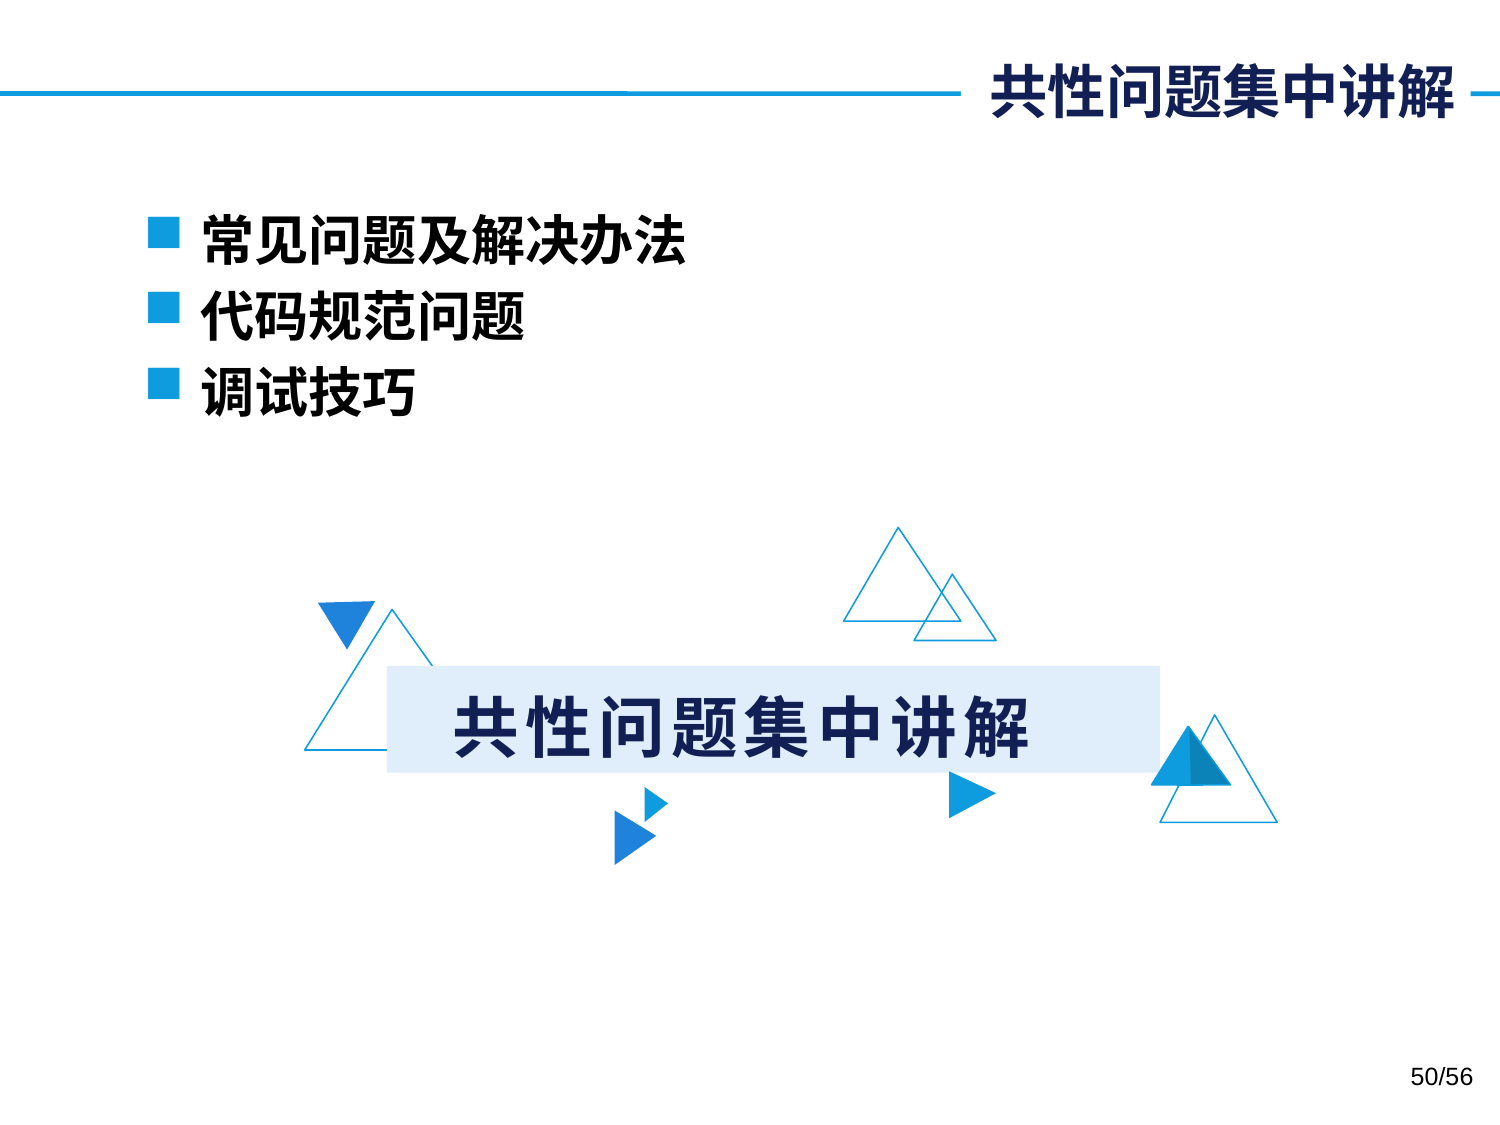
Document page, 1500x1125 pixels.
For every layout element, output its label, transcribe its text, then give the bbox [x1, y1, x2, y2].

list 常见问题及解决办法 代码规范问题 调试技巧 [128, 199, 1383, 1043]
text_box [304, 527, 1278, 866]
slide_number 50/56 [1138, 1053, 1489, 1114]
title 共性问题集中讲解 [960, 46, 1471, 133]
